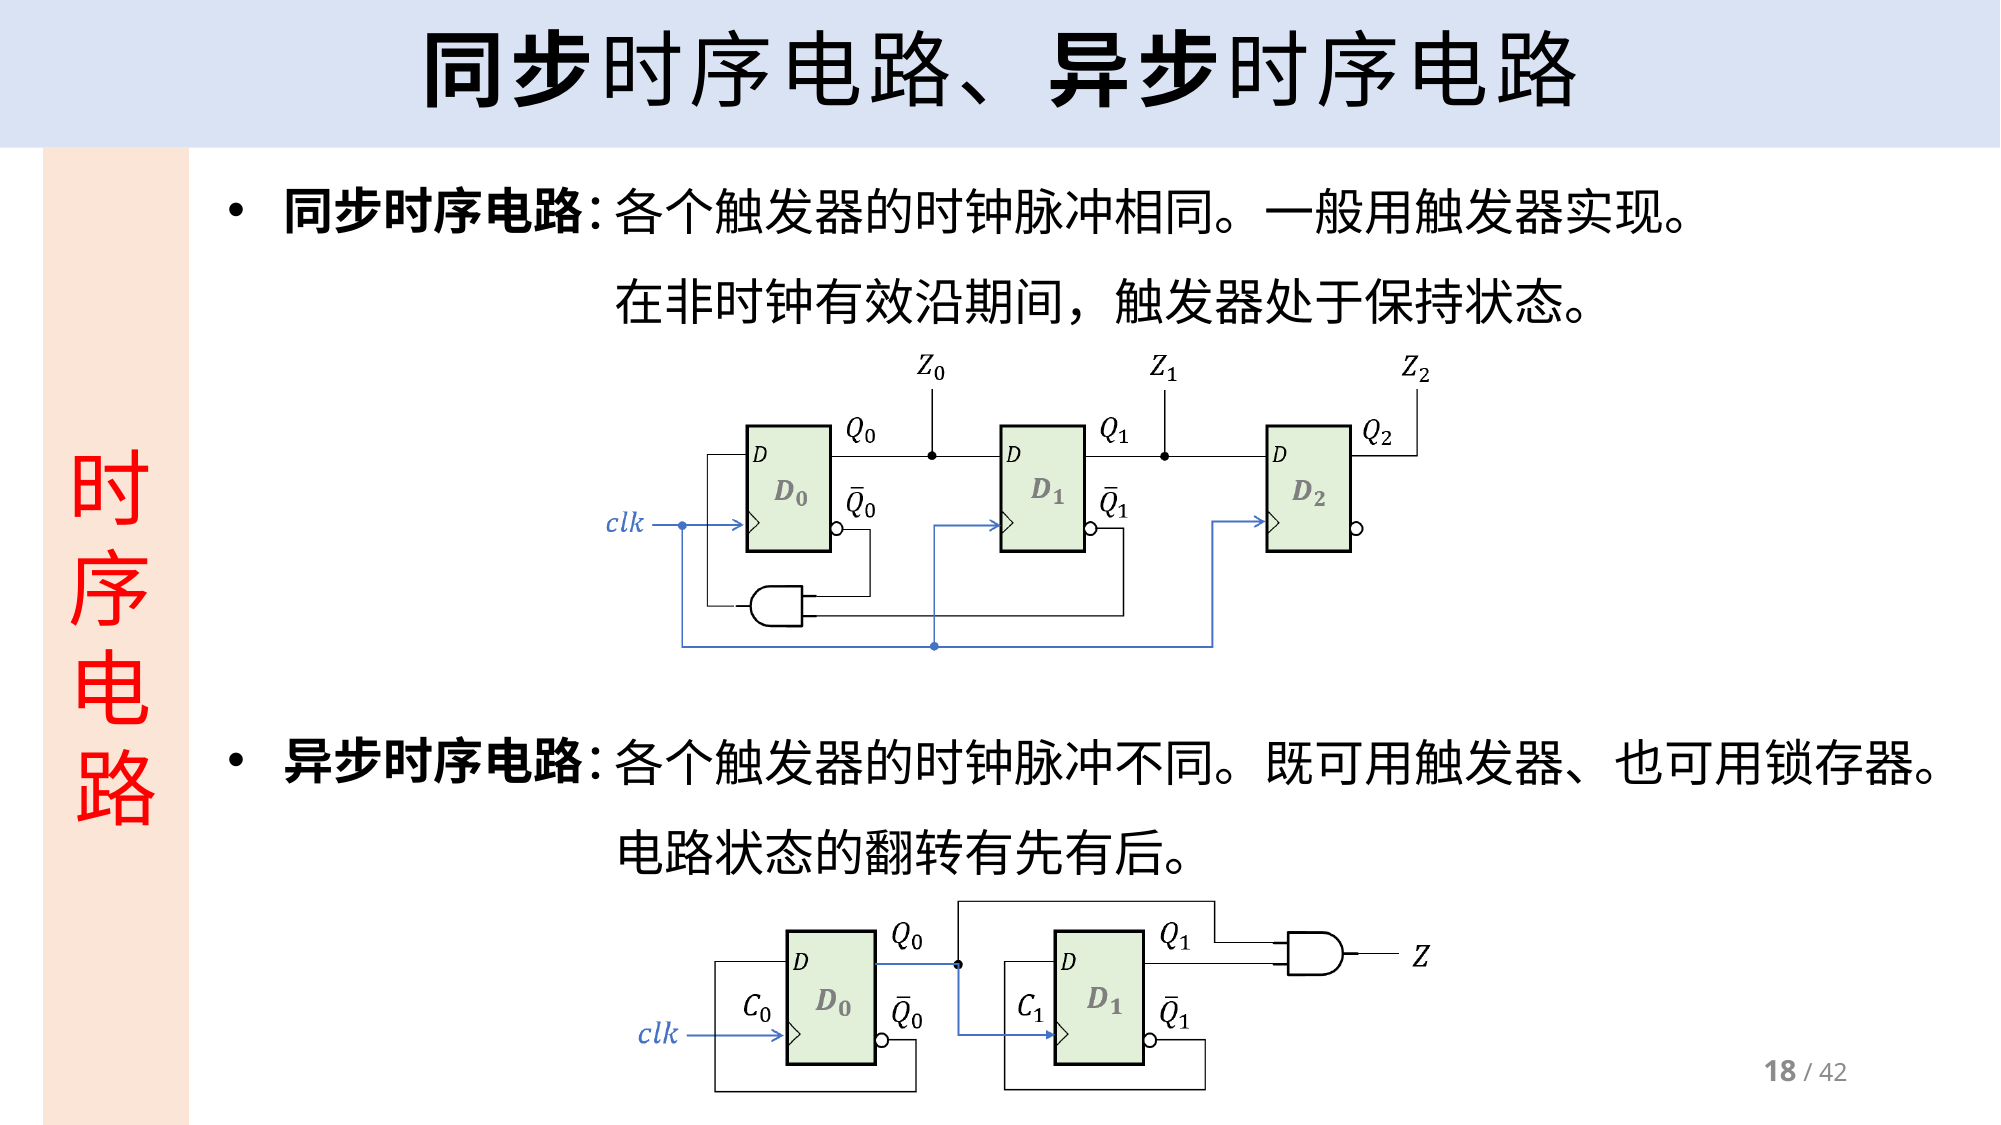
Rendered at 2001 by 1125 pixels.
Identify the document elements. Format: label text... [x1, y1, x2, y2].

text_box 各个触发器的时钟脉冲不同。既可用触发器、也可用锁存器。 电路状态的翻转有先有后。 [599, 694, 1981, 890]
title 同步时序电路、异步时序电路 [0, 0, 2000, 148]
text_box 时序电路 [42, 148, 190, 1125]
text_box 同步时序电路： [212, 142, 642, 247]
text_box 异步时序电路： [212, 692, 642, 797]
picture [599, 347, 1435, 657]
picture [626, 887, 1440, 1103]
slide_number 18 / 42 [1440, 1042, 1863, 1103]
text_box 各个触发器的时钟脉冲相同。一般用触发器实现。 在非时钟有效沿期间，触发器处于保持状态。 [599, 142, 1773, 338]
